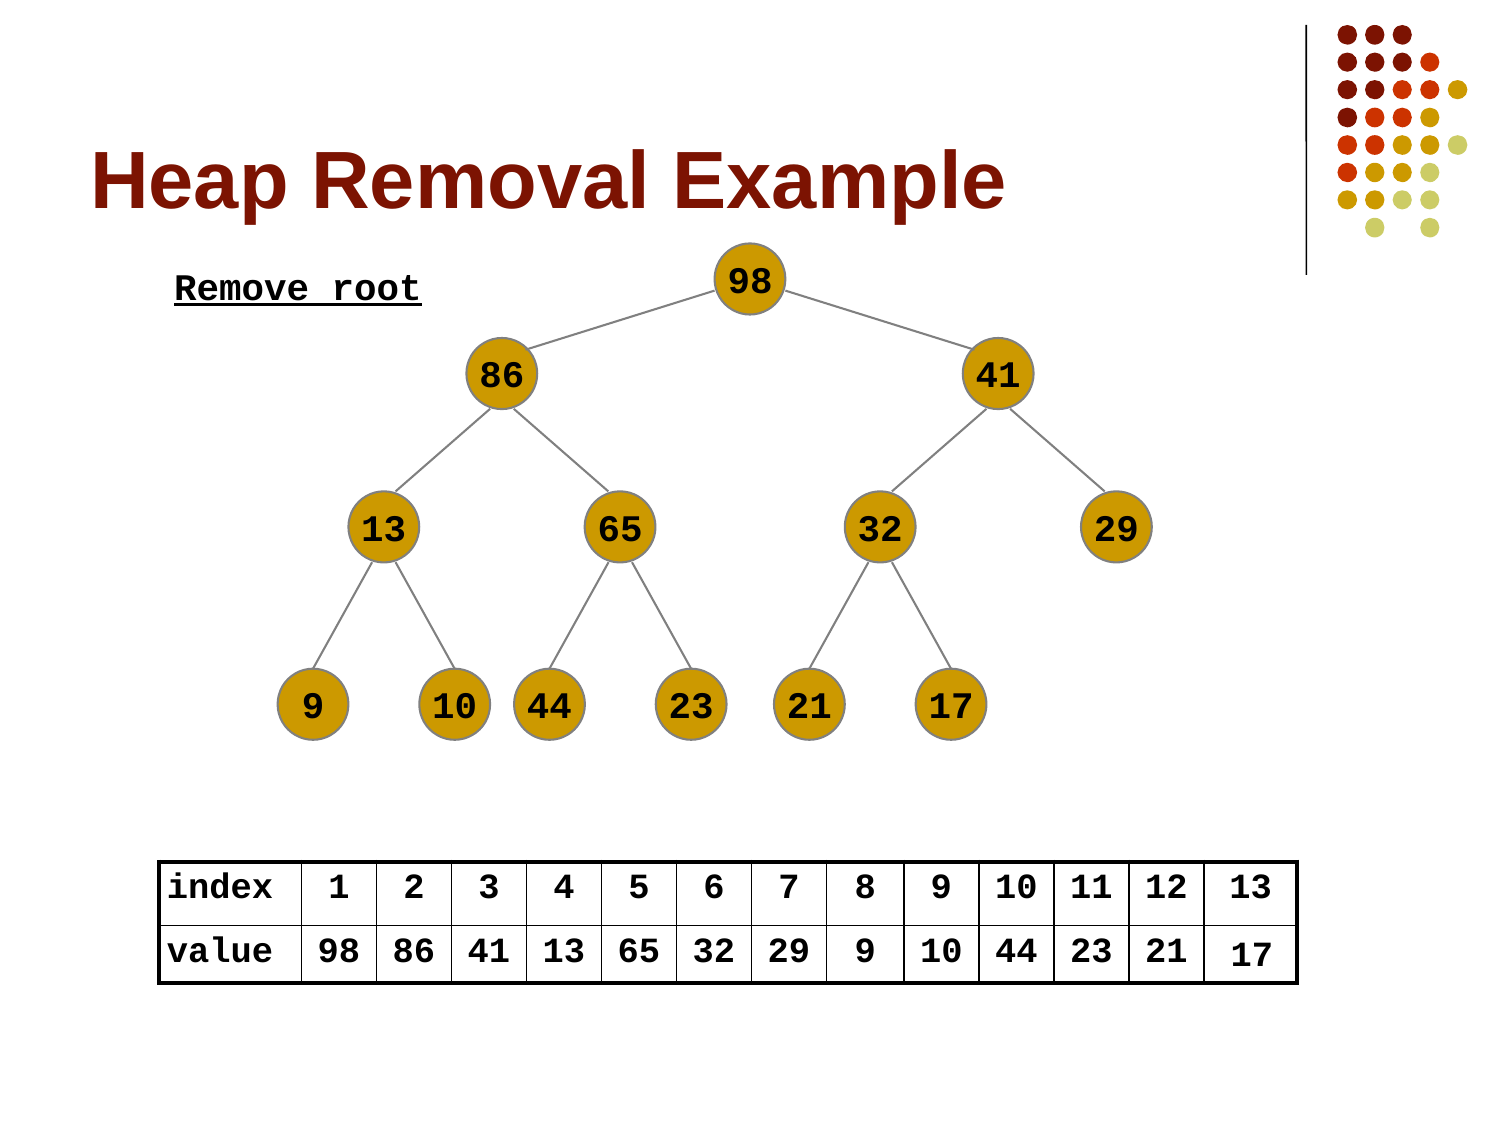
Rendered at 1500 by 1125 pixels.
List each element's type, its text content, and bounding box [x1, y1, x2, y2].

table_cell 23 [1055, 926, 1128, 981]
text_box 17 [1222, 928, 1282, 977]
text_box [714, 243, 786, 315]
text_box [466, 337, 538, 410]
table_cell 13 [527, 926, 601, 981]
table_header 11 [1055, 864, 1128, 925]
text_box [513, 668, 586, 740]
table_cell value [161, 926, 301, 981]
table_header 13 [1205, 864, 1295, 925]
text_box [962, 337, 1034, 410]
table_header 10 [980, 864, 1053, 925]
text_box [1080, 491, 1153, 563]
text_box Remove root [159, 255, 443, 316]
table_cell 65 [602, 926, 676, 981]
table_header 3 [452, 864, 526, 925]
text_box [773, 668, 845, 740]
table_header 2 [377, 864, 451, 925]
table_cell 21 [1130, 926, 1203, 981]
table_cell 9 [827, 926, 903, 981]
table_header 5 [602, 864, 676, 925]
table_cell 32 [677, 926, 751, 981]
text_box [844, 491, 916, 563]
table_cell 17 [1205, 926, 1295, 981]
table_cell 86 [377, 926, 451, 981]
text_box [584, 491, 656, 563]
table_header 8 [827, 864, 903, 925]
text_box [348, 491, 420, 563]
table_header index [161, 864, 301, 925]
table_header 9 [905, 864, 978, 925]
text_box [277, 668, 349, 740]
table_header 7 [752, 864, 826, 925]
table_cell 44 [980, 926, 1053, 981]
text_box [655, 668, 727, 740]
title Heap Removal Example [75, 20, 1313, 233]
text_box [419, 668, 491, 740]
table_header 12 [1130, 864, 1203, 925]
table_header 4 [527, 864, 601, 925]
table_cell 98 [302, 926, 376, 981]
table_header 6 [677, 864, 751, 925]
table_header 1 [302, 864, 376, 925]
table_cell 41 [452, 926, 526, 981]
table_cell 29 [752, 926, 826, 981]
table_cell 10 [905, 926, 978, 981]
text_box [915, 668, 987, 740]
